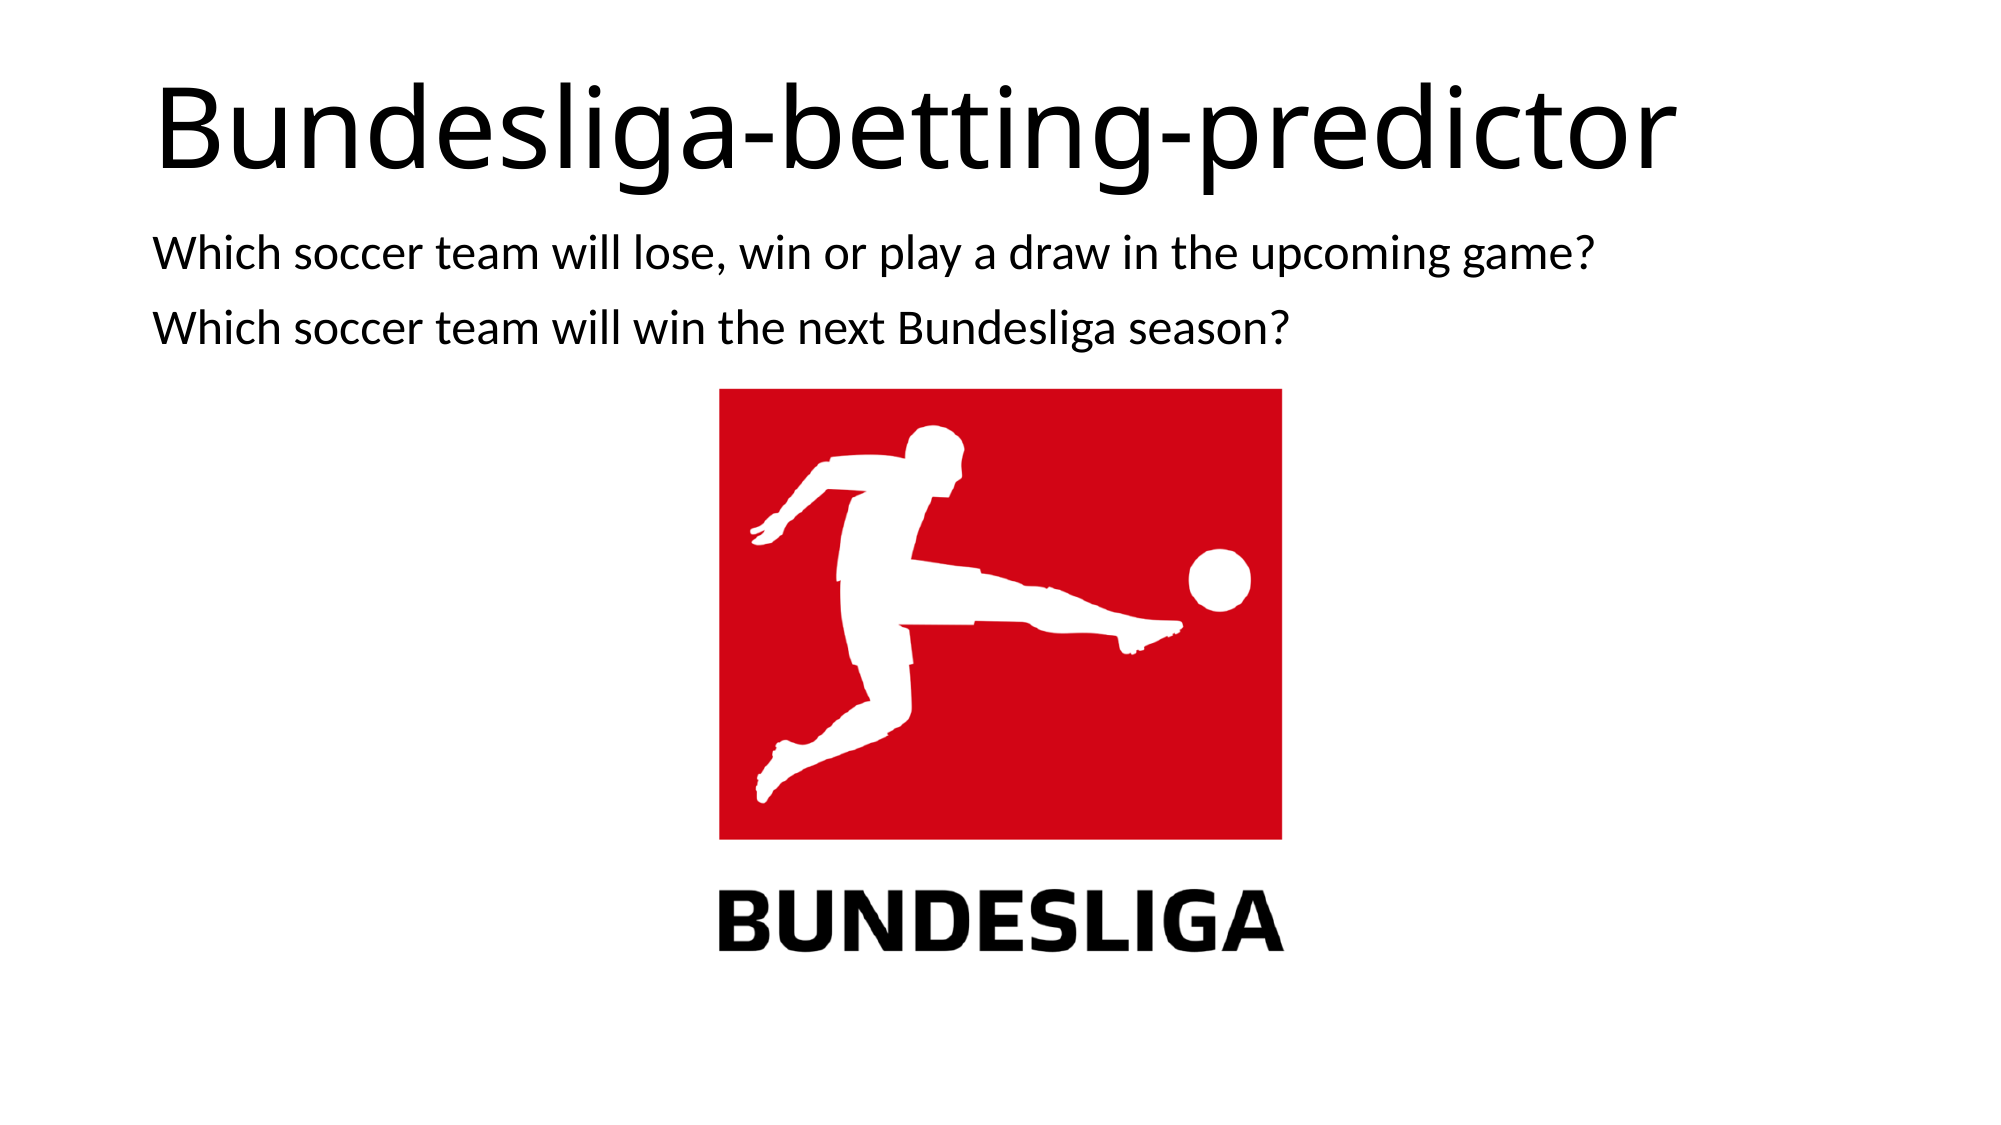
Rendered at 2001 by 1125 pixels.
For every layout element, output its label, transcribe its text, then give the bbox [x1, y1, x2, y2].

picture [514, 305, 1486, 1035]
subtitle Which soccer team will lose, win or play a draw in the upcoming game? Which soccer team will win the next Bundesliga season? [137, 219, 1863, 373]
title Bundesliga-betting-predictor [137, 47, 1863, 201]
